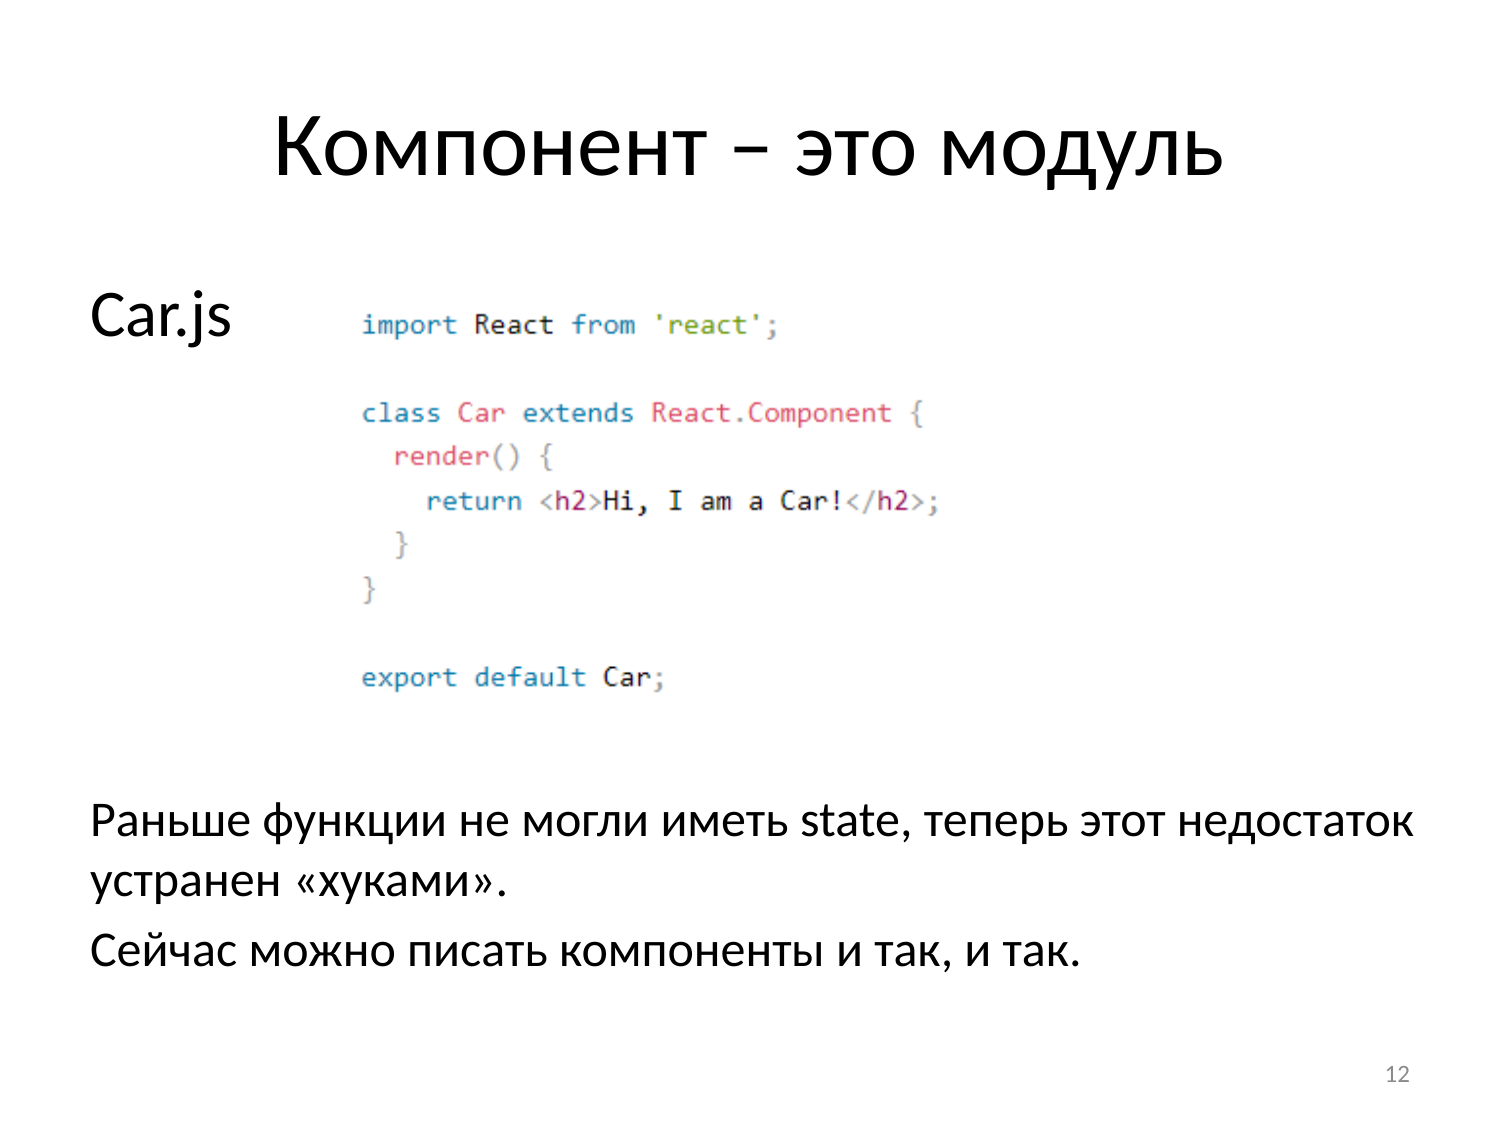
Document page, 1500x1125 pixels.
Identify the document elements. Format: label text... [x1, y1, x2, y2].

picture [338, 297, 1190, 714]
title Компонент – это модуль [75, 45, 1425, 233]
list Car.js [75, 262, 1425, 778]
slide_number 12 [1074, 1042, 1425, 1103]
text_box Раньше функции не могли иметь state, теперь этот недостаток устранен «хуками». Сейчас можно писать компоненты и так, и так. [74, 778, 1453, 1005]
